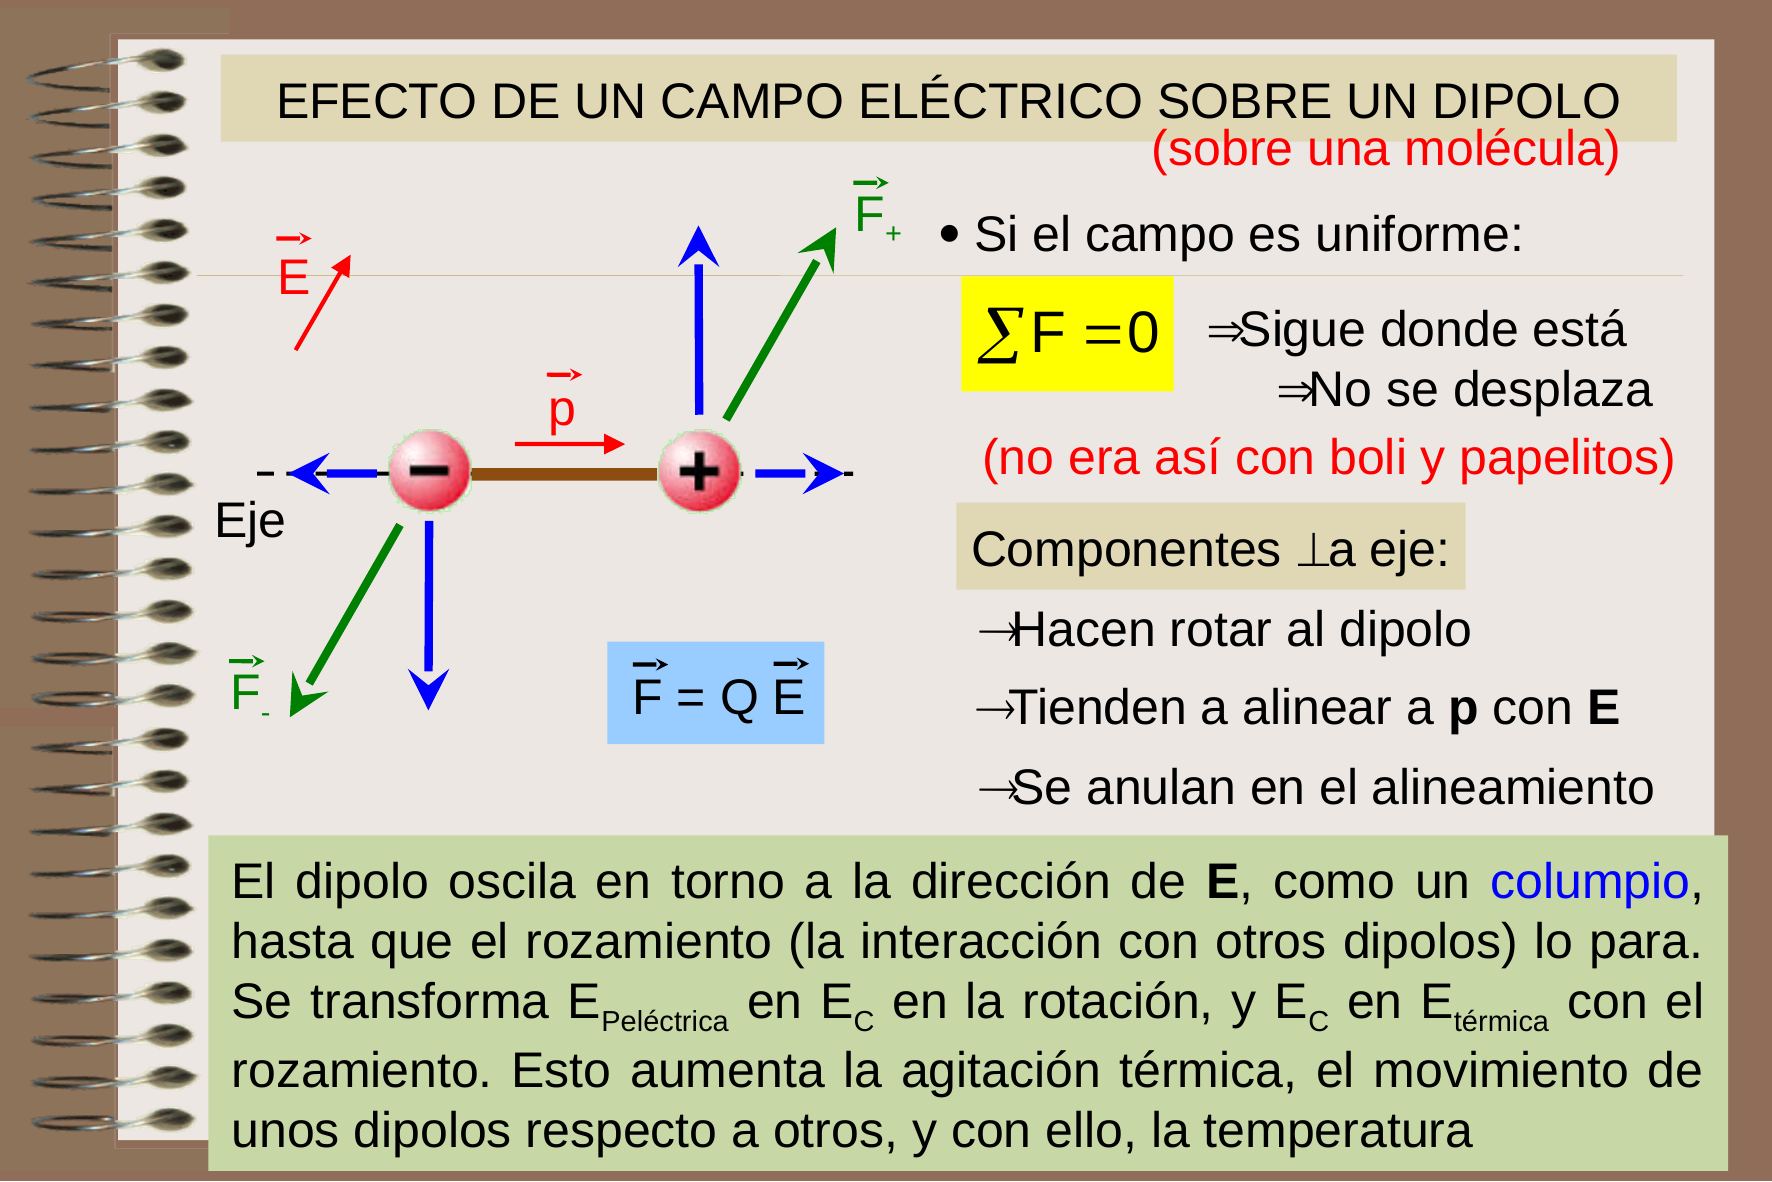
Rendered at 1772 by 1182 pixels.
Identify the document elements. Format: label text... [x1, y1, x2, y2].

text_box (sobre una molécula) [1137, 101, 1687, 189]
text_box Eje [199, 473, 285, 551]
text_box  Hacen rotar al dipolo [964, 582, 1488, 660]
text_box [514, 361, 626, 445]
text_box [961, 276, 1174, 392]
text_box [780, 167, 912, 435]
picture [0, 727, 229, 1171]
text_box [698, 225, 845, 474]
text_box EFECTO DE UN CAMPO ELÉCTRICO SOBRE UN DIPOLO [220, 54, 1677, 142]
text_box Componentes  a eje: [956, 502, 1466, 590]
text_box  Sigue donde está  No se desplaza [1191, 282, 1764, 430]
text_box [215, 510, 346, 733]
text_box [262, 230, 324, 358]
text_box El dipolo oscila en torno a la dirección de E, como un columpio, hasta que el rozamiento (la interacción con otros dipolos) lo para. Se transforma EPeléctrica en EC en la rotación, y EC en Etérmica con el rozamiento. Esto aumenta la agitación térmica, el movimiento de unos dipolos respecto a otros, y con ello, la temperatura [208, 835, 1729, 1171]
text_box  Tienden a alinear a p con E [961, 660, 1650, 748]
text_box (no era así con boli y papelitos) [967, 411, 1751, 499]
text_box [606, 641, 825, 745]
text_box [287, 473, 430, 711]
text_box  Si el campo es uniforme: [927, 187, 1540, 275]
picture [653, 425, 748, 521]
text_box  Se anulan en el alineamiento [964, 740, 1671, 828]
picture [0, 8, 229, 708]
picture [381, 425, 478, 519]
